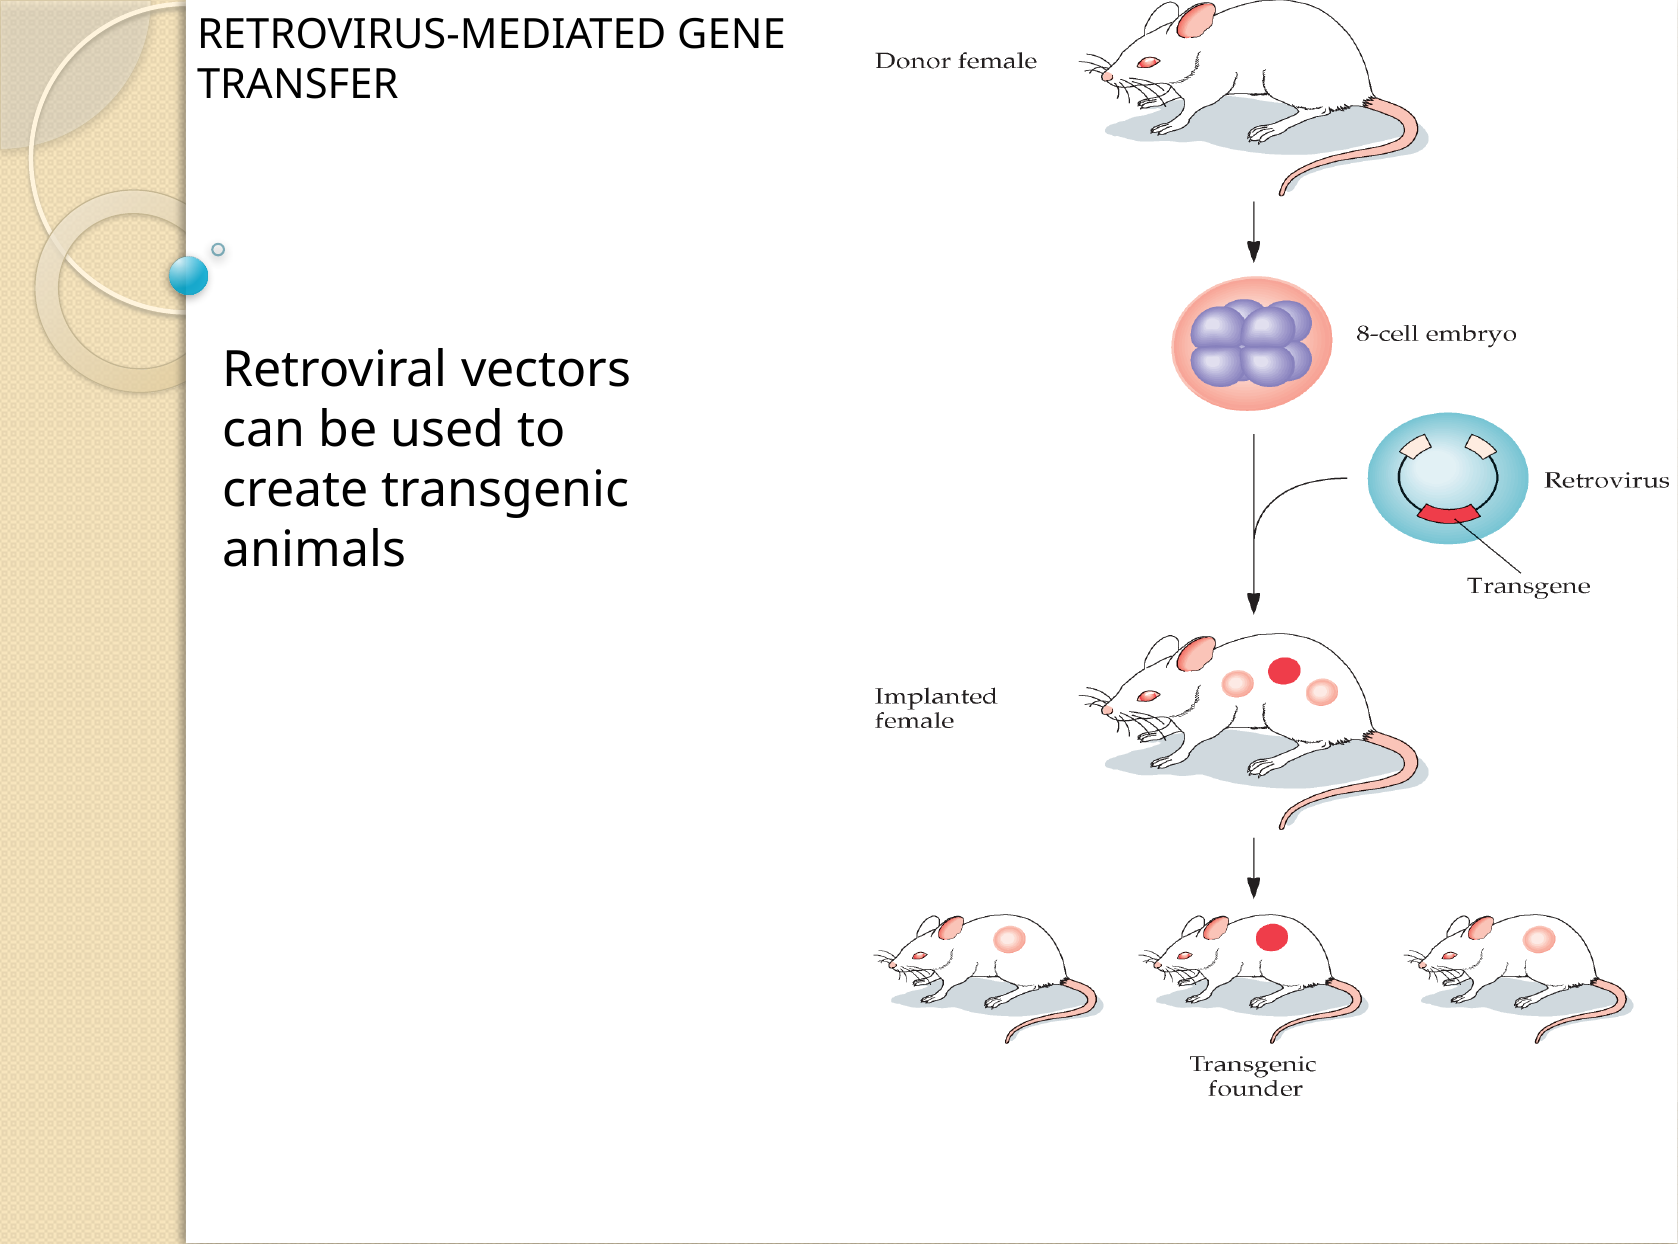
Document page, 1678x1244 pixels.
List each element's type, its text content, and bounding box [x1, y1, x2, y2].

picture [856, 0, 1678, 1102]
text_box RETROVIRUS-MEDIATED GENE TRANSFER [182, 0, 804, 115]
text_box Retroviral vectors can be used to create transgenic animals [205, 328, 727, 586]
